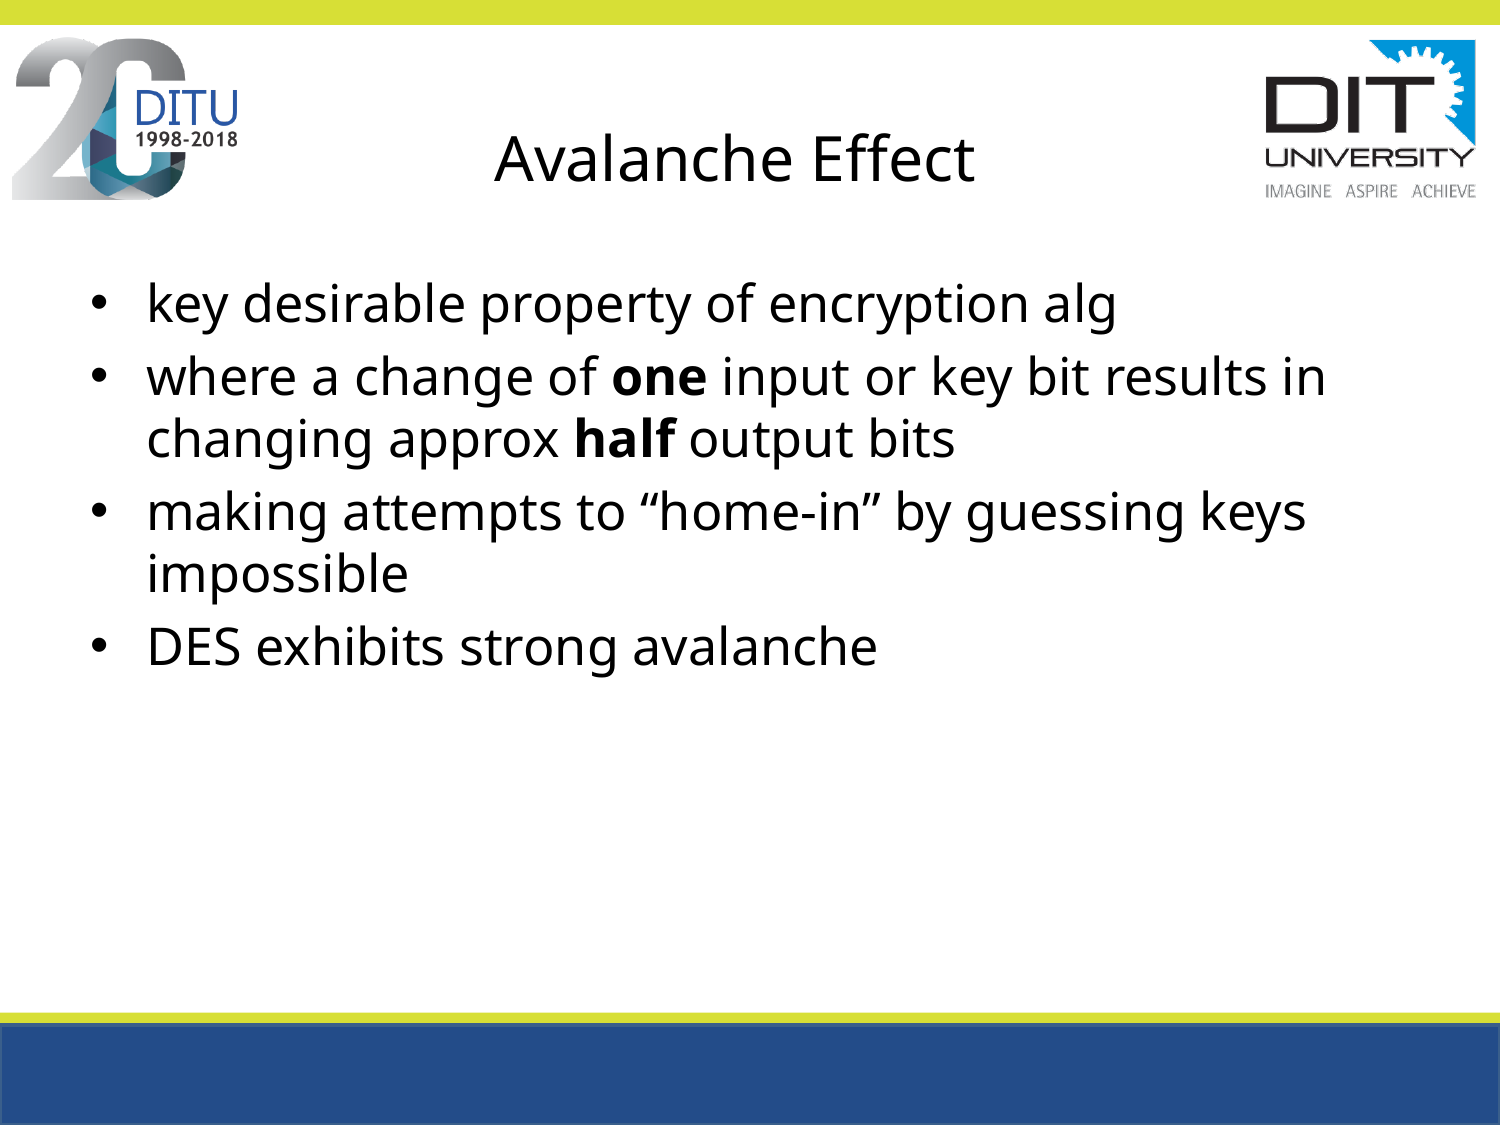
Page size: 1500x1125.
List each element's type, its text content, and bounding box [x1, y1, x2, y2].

list key desirable property of encryption alg where a change of one input or key bit results in changing approx half output bits making attempts to “home-in” by guessing keys impossible DES exhibits strong avalanche [75, 262, 1425, 1005]
picture [1262, 37, 1478, 200]
title Avalanche Effect [249, 62, 1238, 250]
picture [12, 37, 237, 200]
